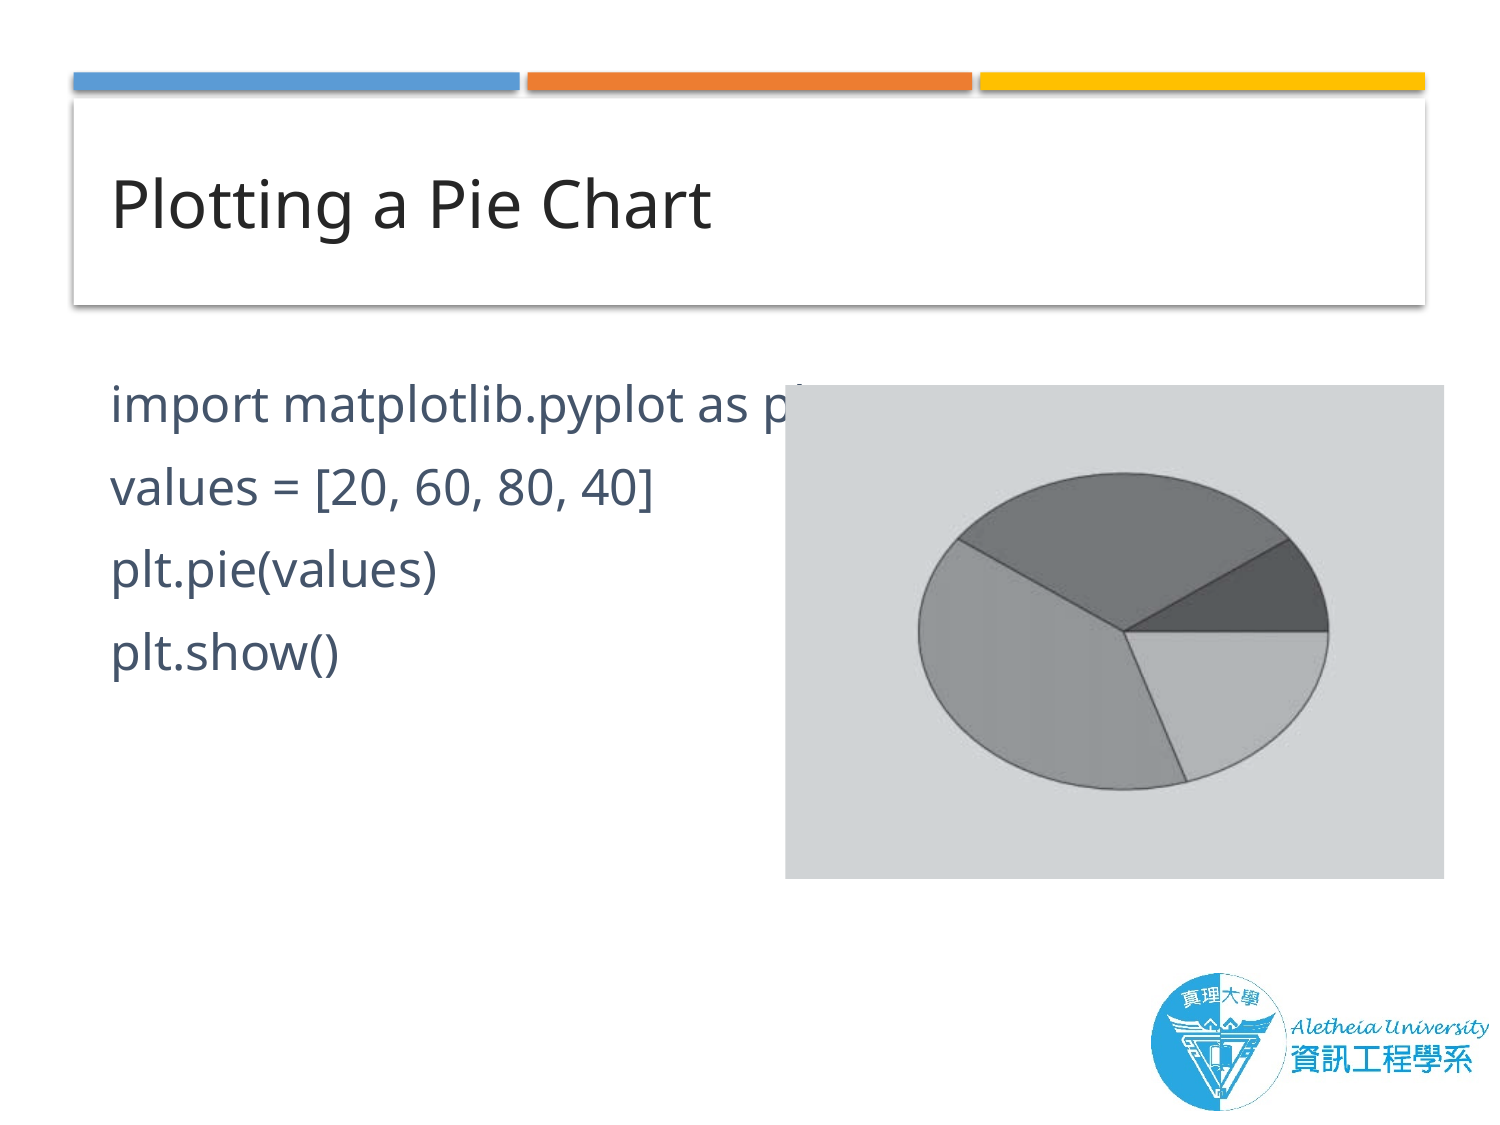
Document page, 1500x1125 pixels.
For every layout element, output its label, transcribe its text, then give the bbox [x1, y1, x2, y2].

picture [784, 384, 1445, 879]
picture [1151, 973, 1489, 1111]
title Plotting a Pie Chart [95, 112, 1406, 291]
list import matplotlib.pyplot as plt values = [20, 60, 80, 40] plt.pie(values) plt.show() [95, 365, 1406, 962]
